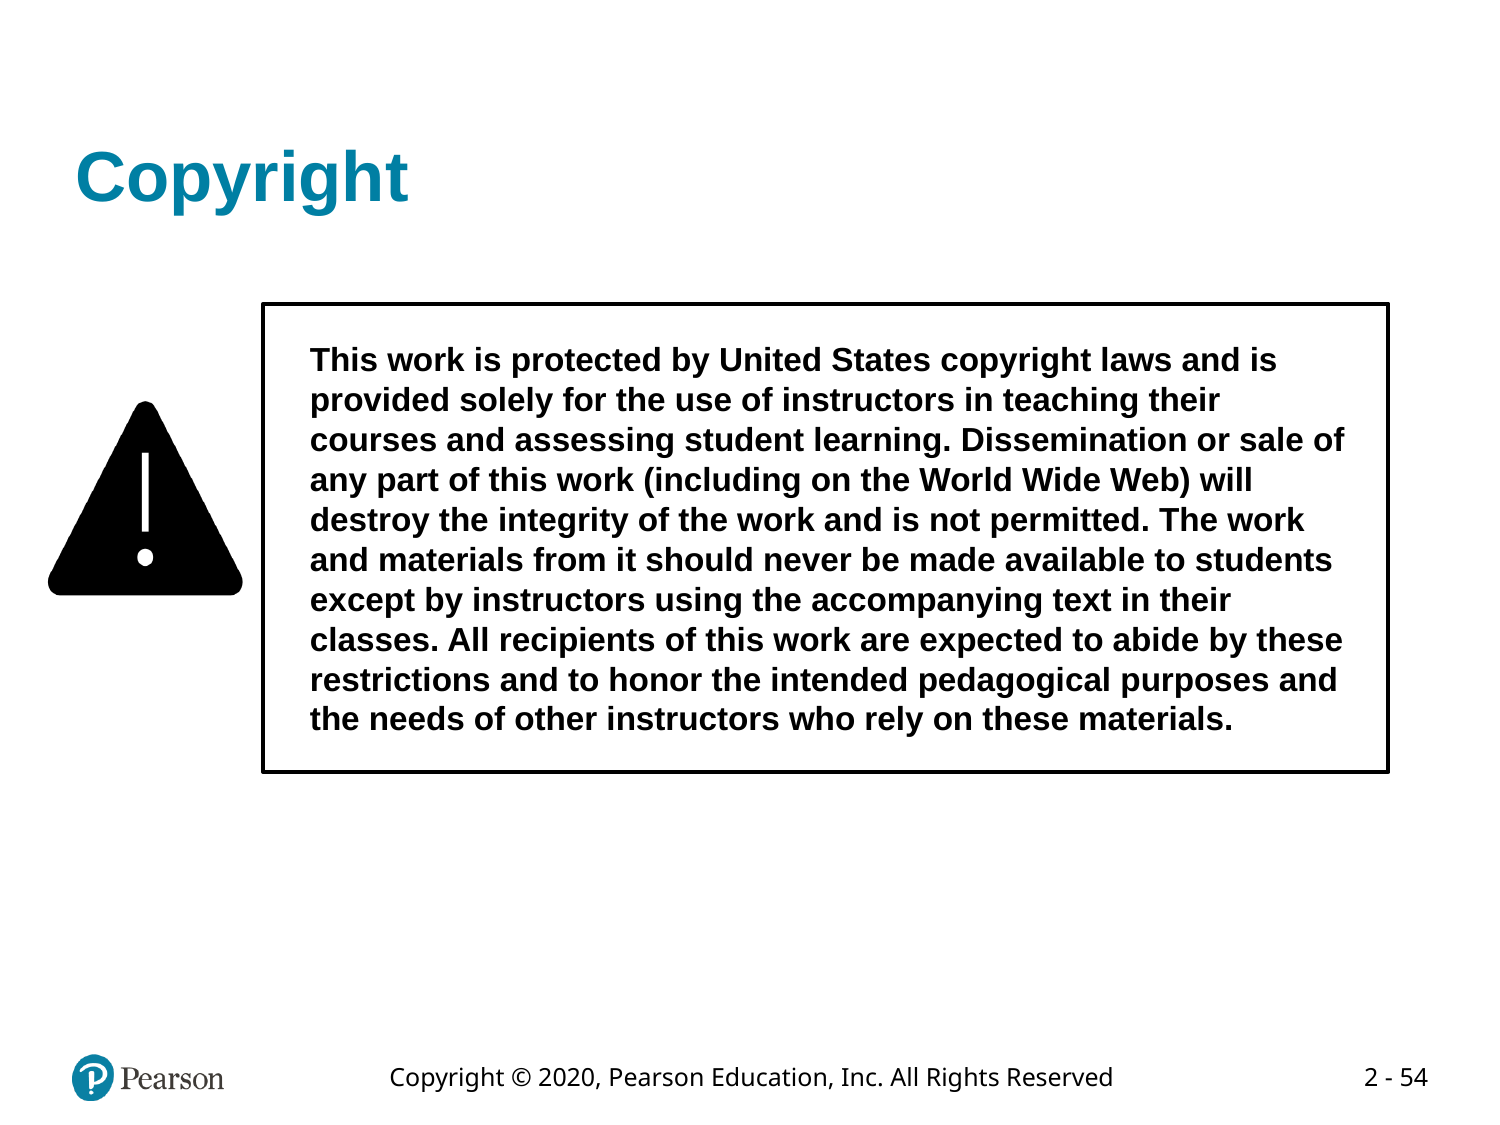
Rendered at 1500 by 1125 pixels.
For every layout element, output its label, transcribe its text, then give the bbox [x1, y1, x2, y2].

picture [72, 1054, 89, 1072]
text_box This work is protected by United States copyright laws and is provided solely for the use of instructors in teaching their courses and assessing student learning. Dissemination or sale of any part of this work (including on the World Wide Web) will destroy the integrity of the work and is not permitted. The work and materials from it should never be made available to students except by instructors using the accompanying text in their classes. All recipients of this work are expected to abide by these restrictions and to honor the intended pedagogical purposes and the needs of other instructors who rely on these materials. [261, 302, 1390, 774]
picture [81, 1064, 107, 1089]
picture [72, 1087, 83, 1101]
title Copyright [75, 35, 1425, 216]
picture [40, 379, 251, 616]
picture [99, 1054, 224, 1101]
